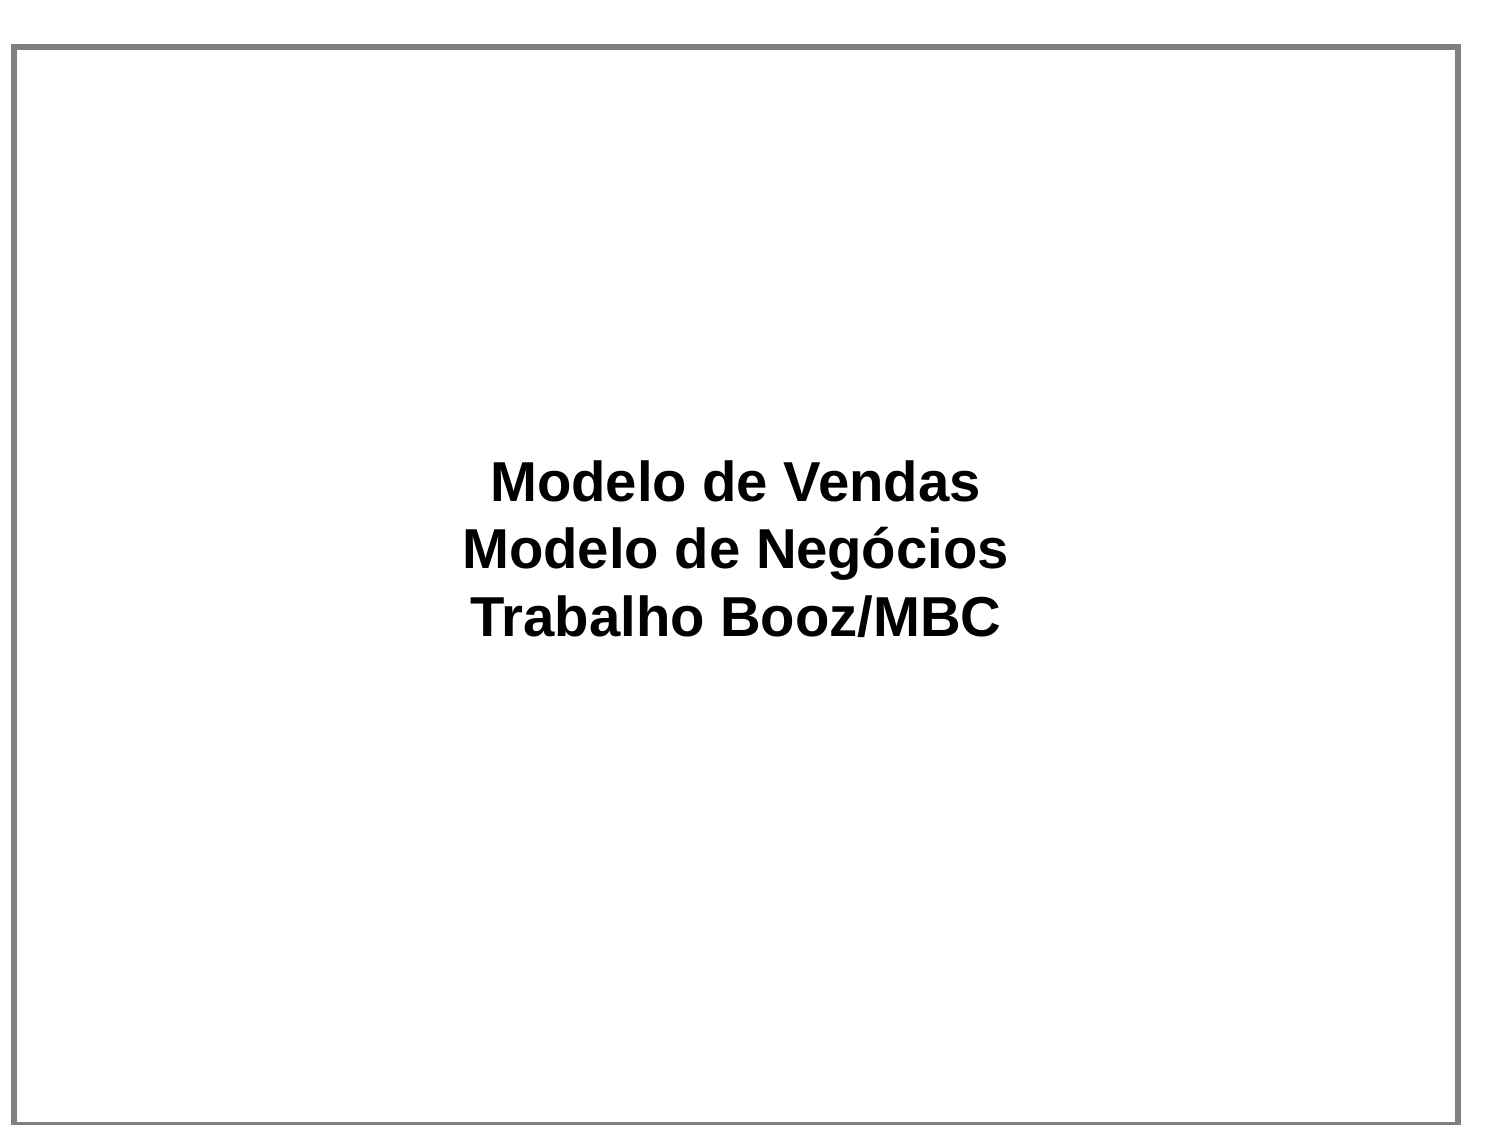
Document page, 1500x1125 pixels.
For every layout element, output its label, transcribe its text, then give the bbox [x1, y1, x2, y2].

text_box Modelo de Vendas Modelo de Negócios Trabalho Booz/MBC [104, 189, 1368, 1061]
text_box [13, 46, 1458, 1125]
